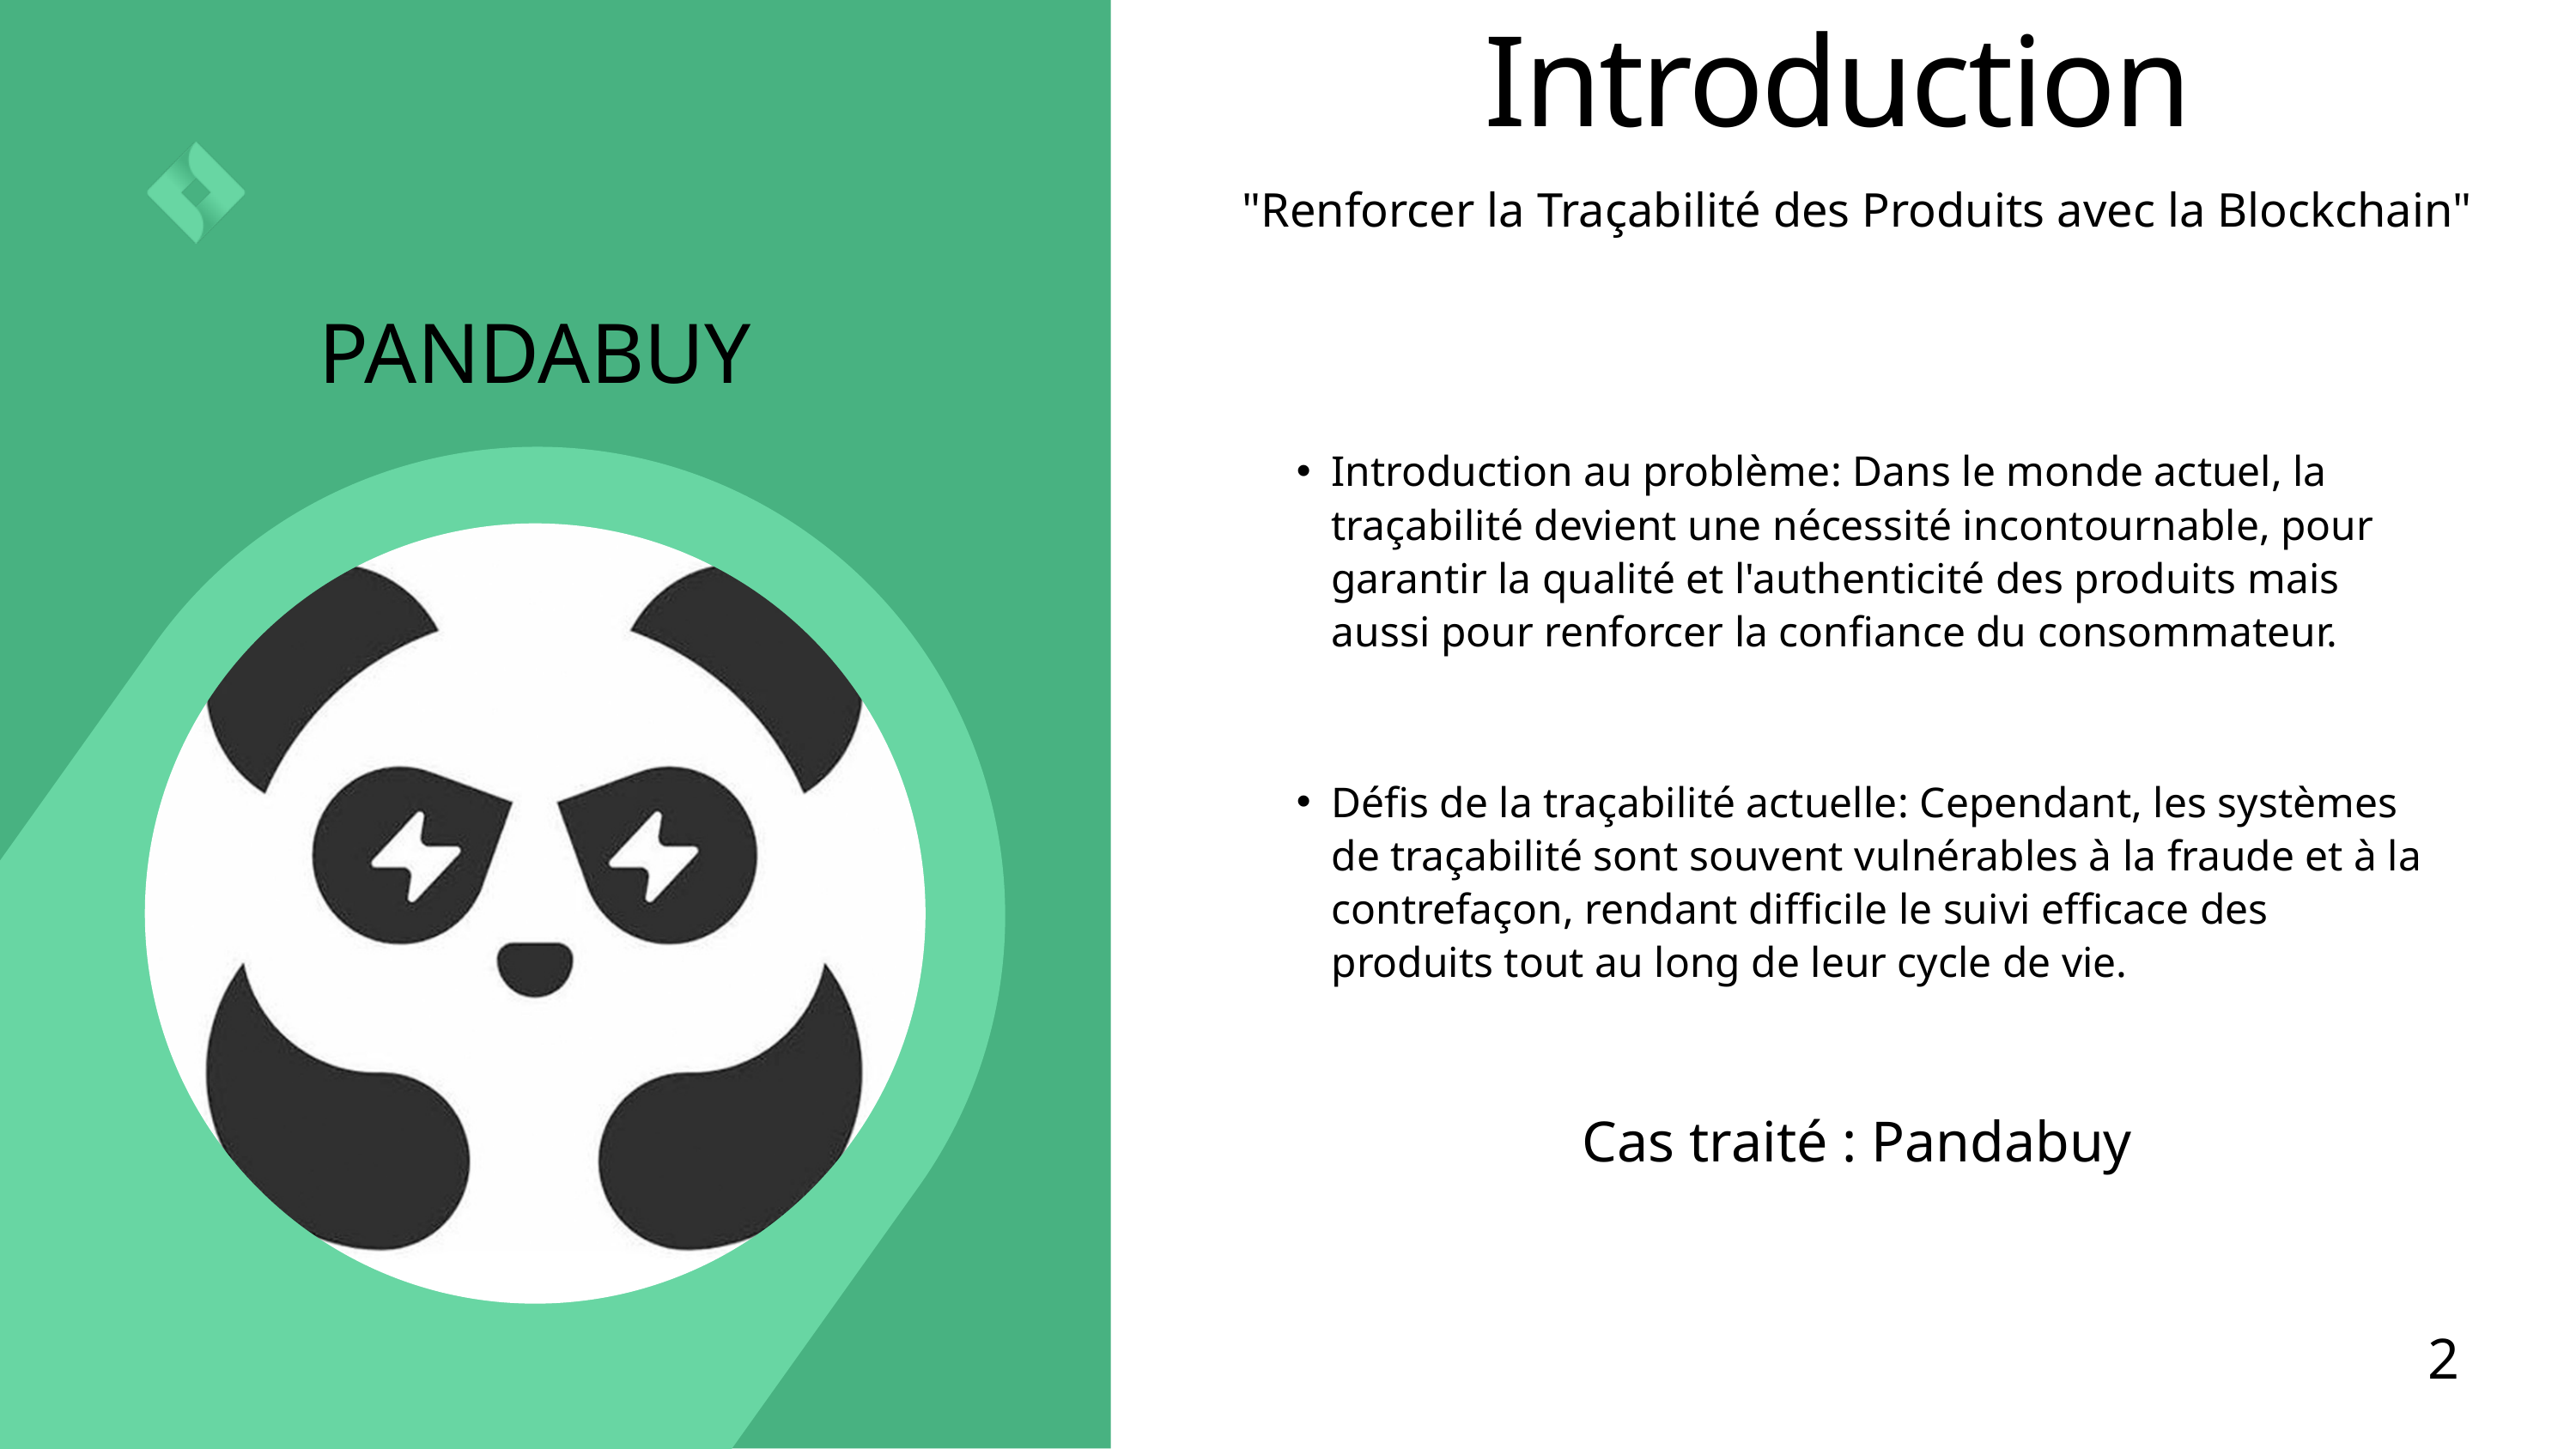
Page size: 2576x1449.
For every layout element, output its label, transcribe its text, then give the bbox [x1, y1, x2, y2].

text_box Cas traité : Pandabuy [1564, 1094, 2150, 1173]
text_box [0, 0, 1111, 756]
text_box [144, 523, 927, 1304]
text_box Introduction [1261, 1, 2415, 152]
text_box PANDABUY [300, 284, 770, 400]
text_box Défis de la traçabilité actuelle: Cependant, les systèmes de traçabilité sont souvent vulnérables à la fraude et à la contrefaçon, rendant difficile le suivi efficace des produits tout au long de leur cycle de vie. [1261, 772, 2432, 1040]
text_box Introduction au problème: Dans le monde actuel, la traçabilité devient une nécessité incontournable, pour garantir la qualité et l'authenticité des produits mais aussi pour renforcer la confiance du consommateur. [1261, 441, 2415, 709]
text_box [147, 142, 246, 244]
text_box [0, 758, 1167, 1449]
text_box 2 [2425, 1313, 2462, 1391]
text_box "Renforcer la Traçabilité des Produits avec la Blockchain" [1190, 171, 2524, 236]
